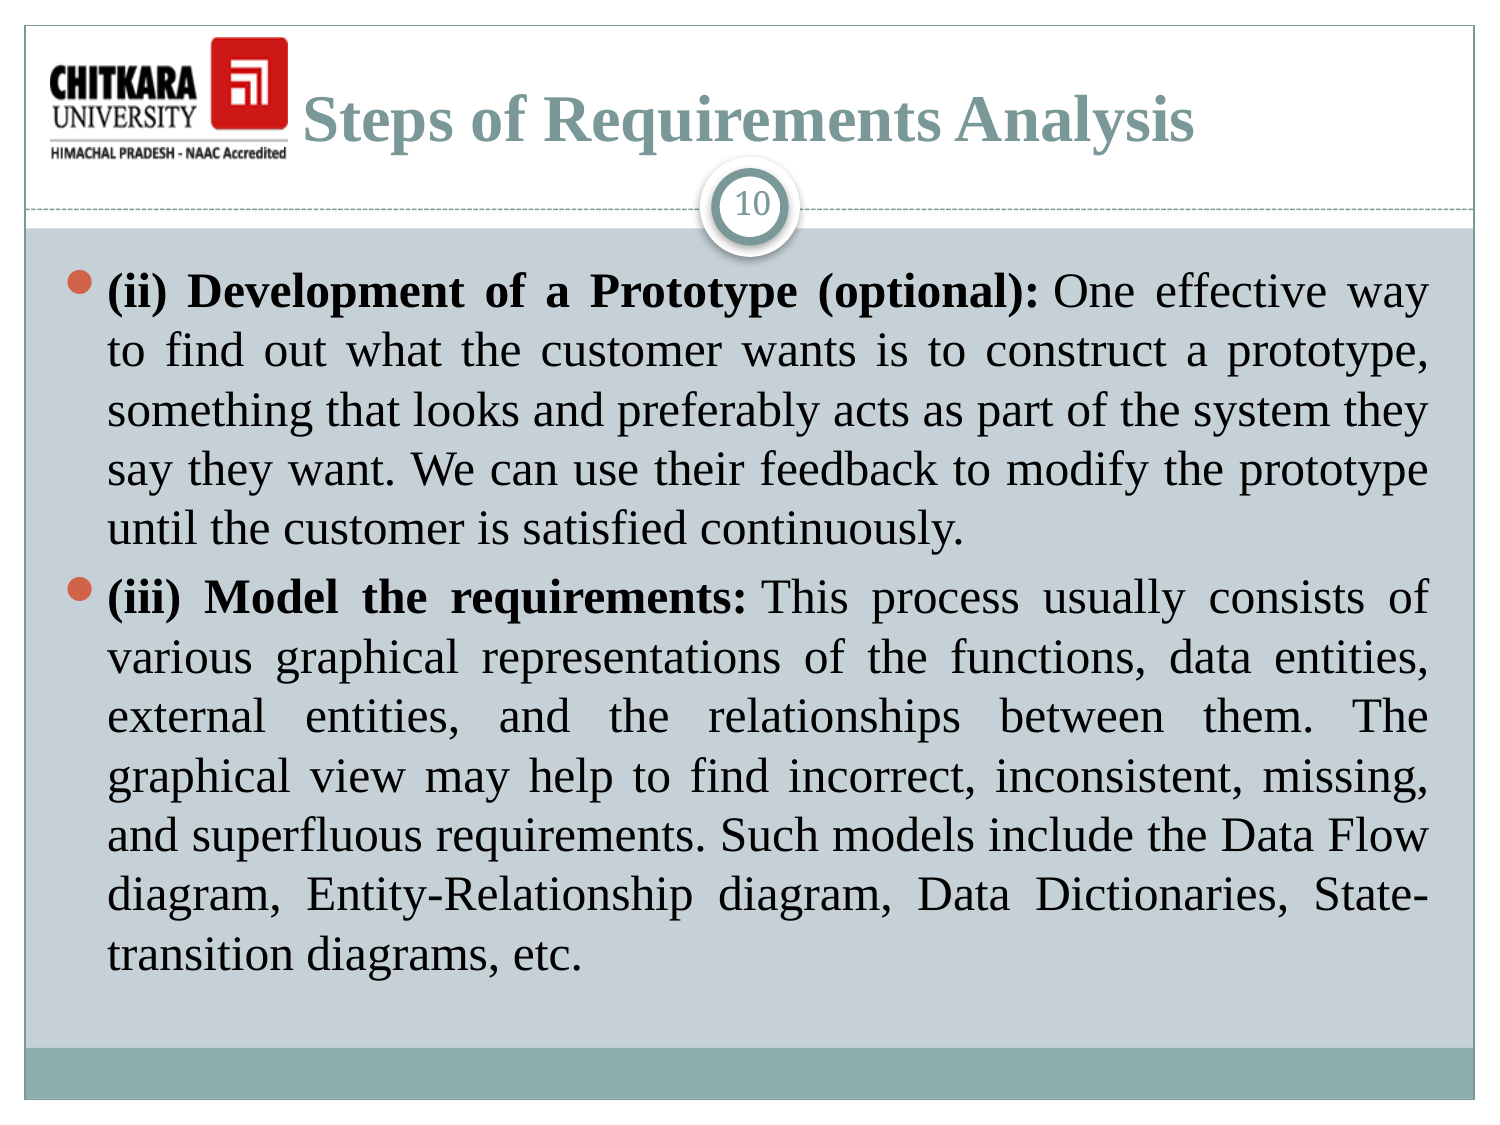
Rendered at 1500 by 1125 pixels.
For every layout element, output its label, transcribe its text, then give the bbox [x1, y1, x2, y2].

list (ii) Development of a Prototype (optional): One effective way to find out what the customer wants is to construct a prototype, something that looks and preferably acts as part of the system they say they want. We can use their feedback to modify the prototype until the customer is satisfied continuously. (iii) Model the requirements: This process usually consists of various graphical representations of the functions, data entities, external entities, and the relationships between them. The graphical view may help to find incorrect, inconsistent, missing, and superfluous requirements. Such models include the Data Flow diagram, Entity-Relationship diagram, Data Dictionaries, State-transition diagrams, etc. [49, 250, 1445, 1001]
picture [49, 37, 288, 163]
title Steps of Requirements Analysis [289, 37, 1450, 162]
slide_number 10 [715, 168, 791, 241]
